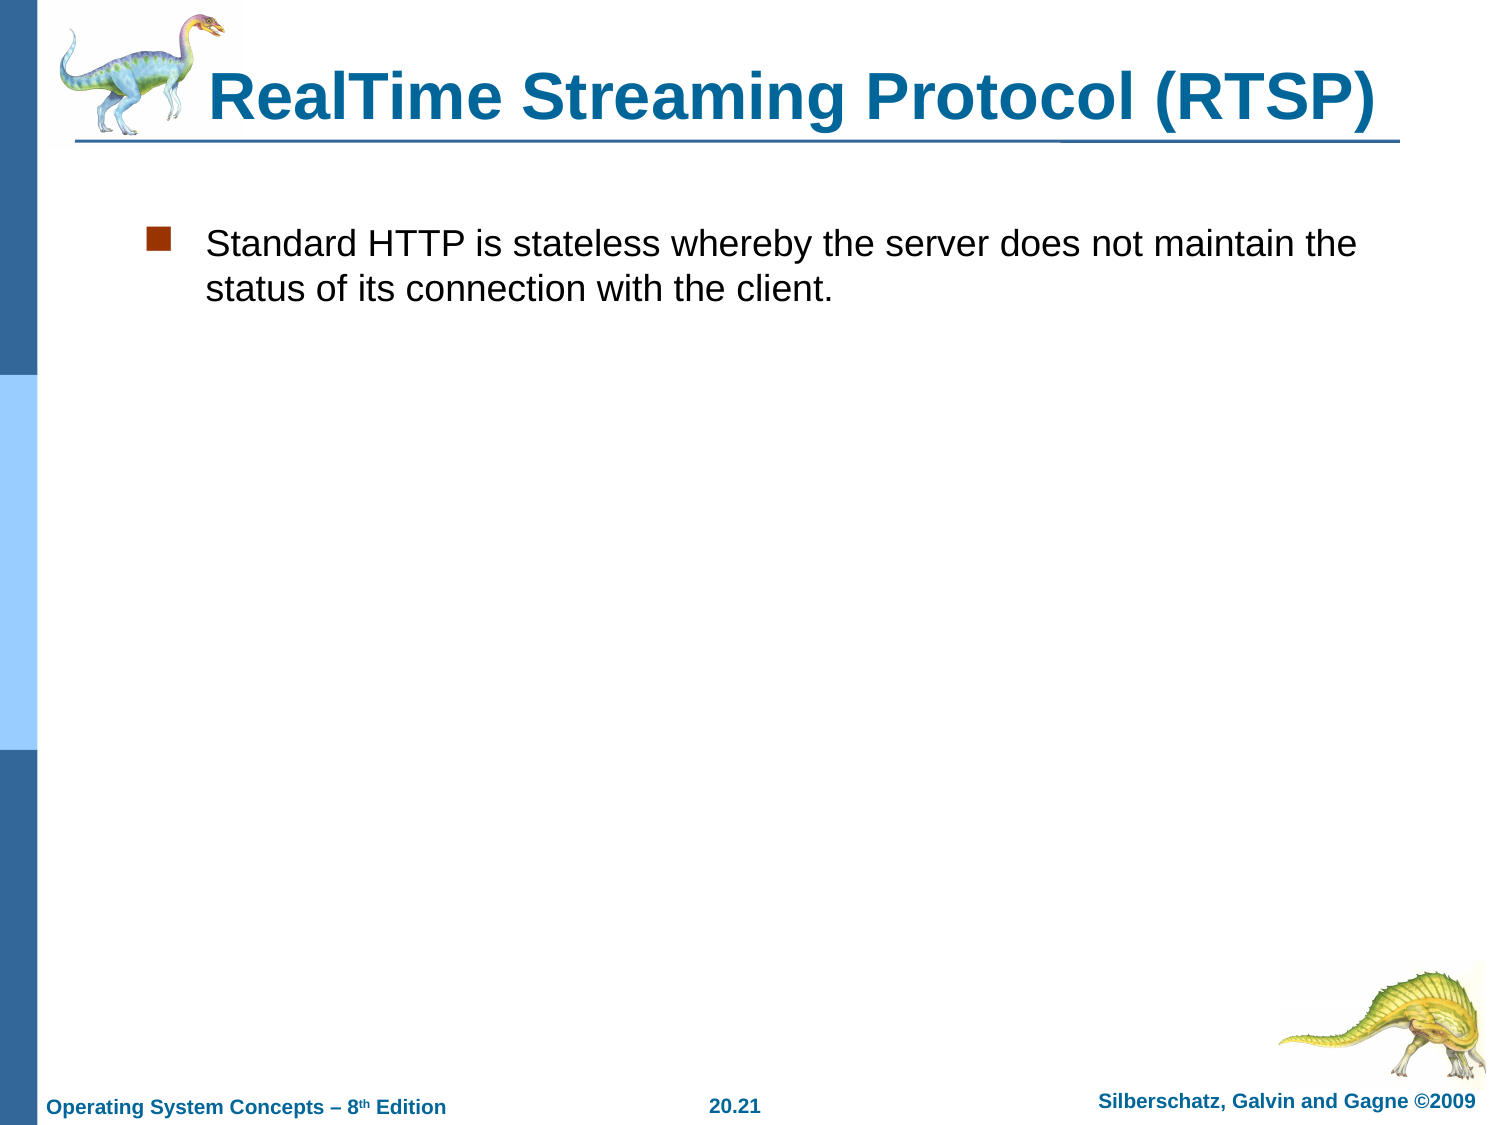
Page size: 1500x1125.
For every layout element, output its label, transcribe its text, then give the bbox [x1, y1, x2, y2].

list Standard HTTP is stateless whereby the server does not maintain the status of its connection with the client. [134, 210, 1423, 1012]
picture [1275, 959, 1486, 1090]
title RealTime Streaming Protocol (RTSP) [47, 29, 1500, 141]
picture [46, 0, 243, 149]
